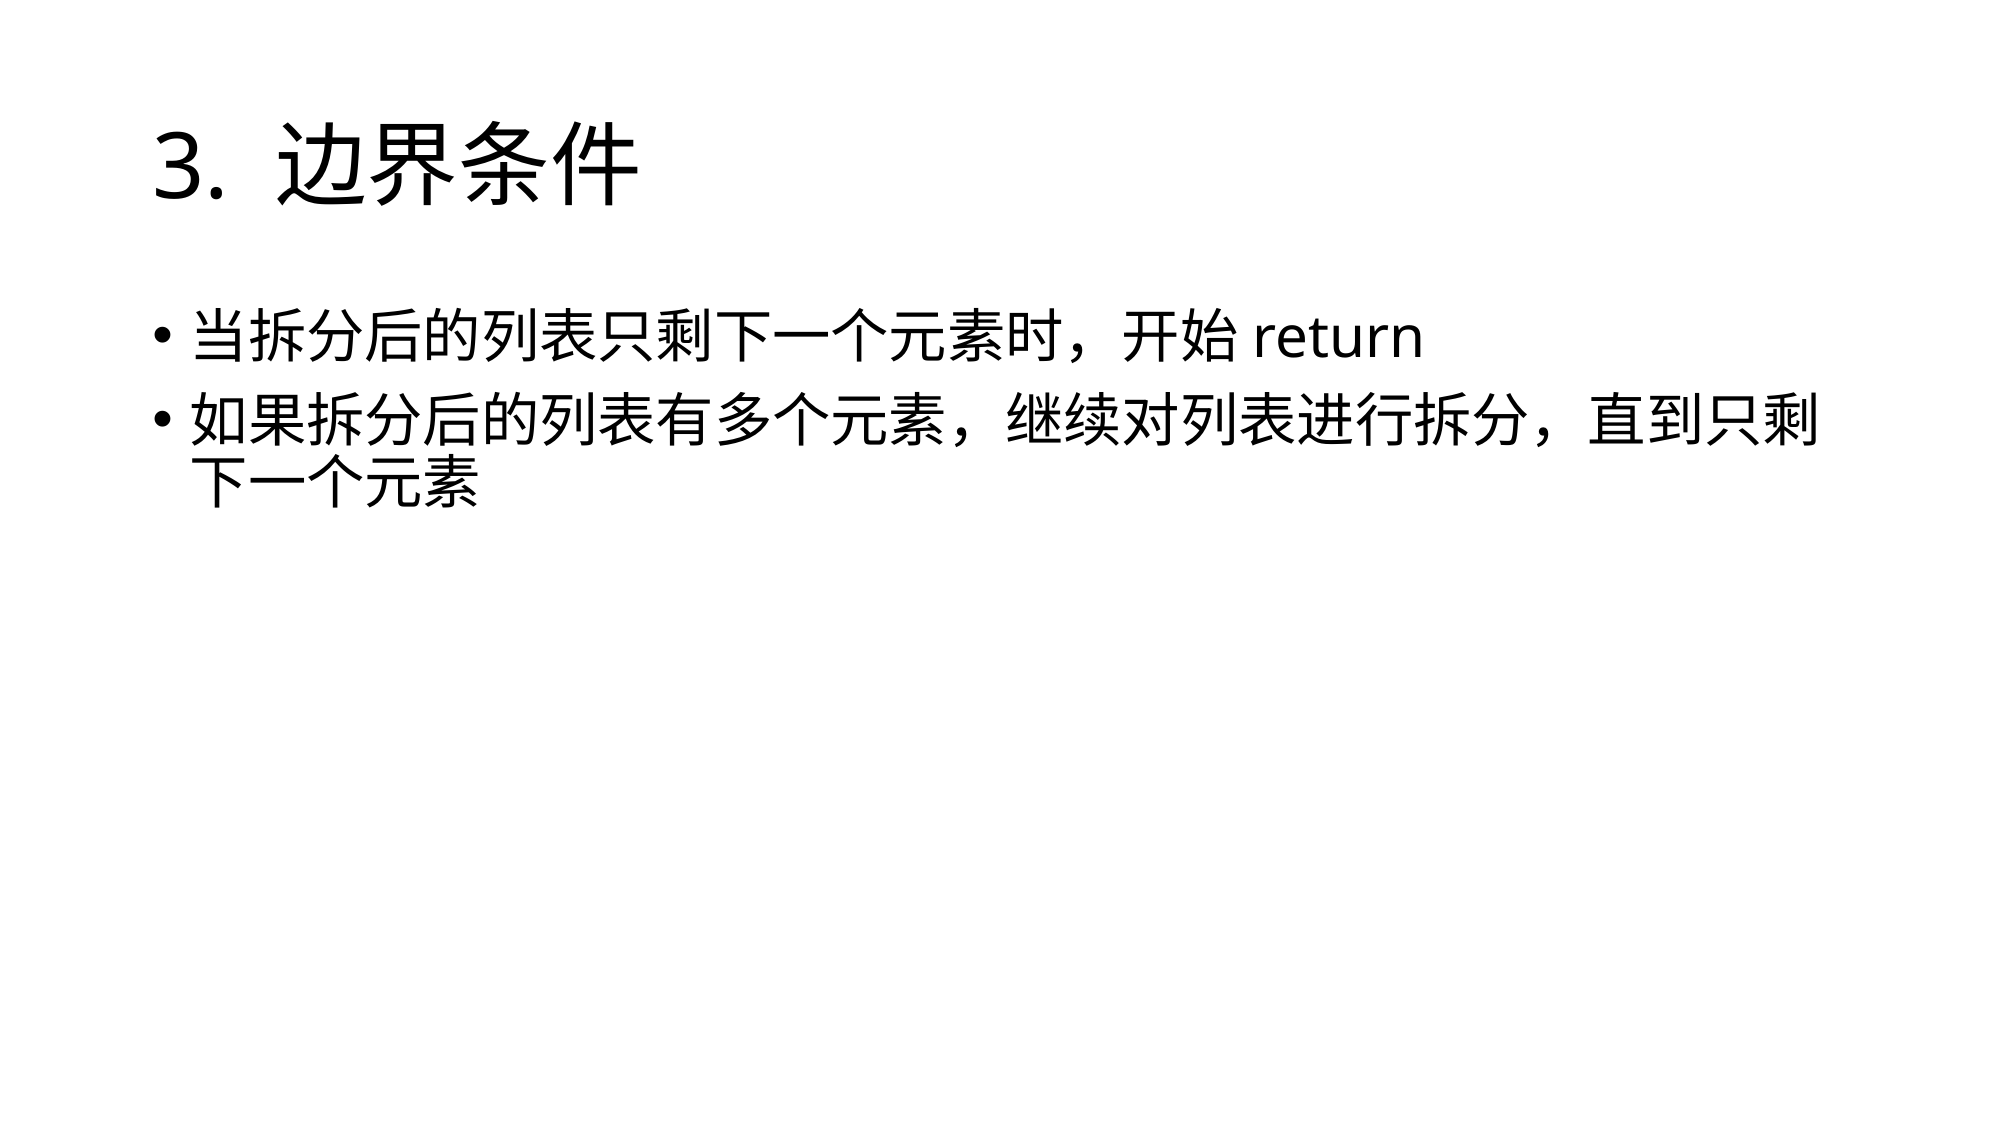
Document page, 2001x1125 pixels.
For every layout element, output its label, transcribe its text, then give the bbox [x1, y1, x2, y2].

list 当拆分后的列表只剩下一个元素时，开始return 如果拆分后的列表有多个元素，继续对列表进行拆分，直到只剩下一个元素 [137, 299, 1863, 1014]
title 3. 边界条件 [137, 59, 1863, 278]
